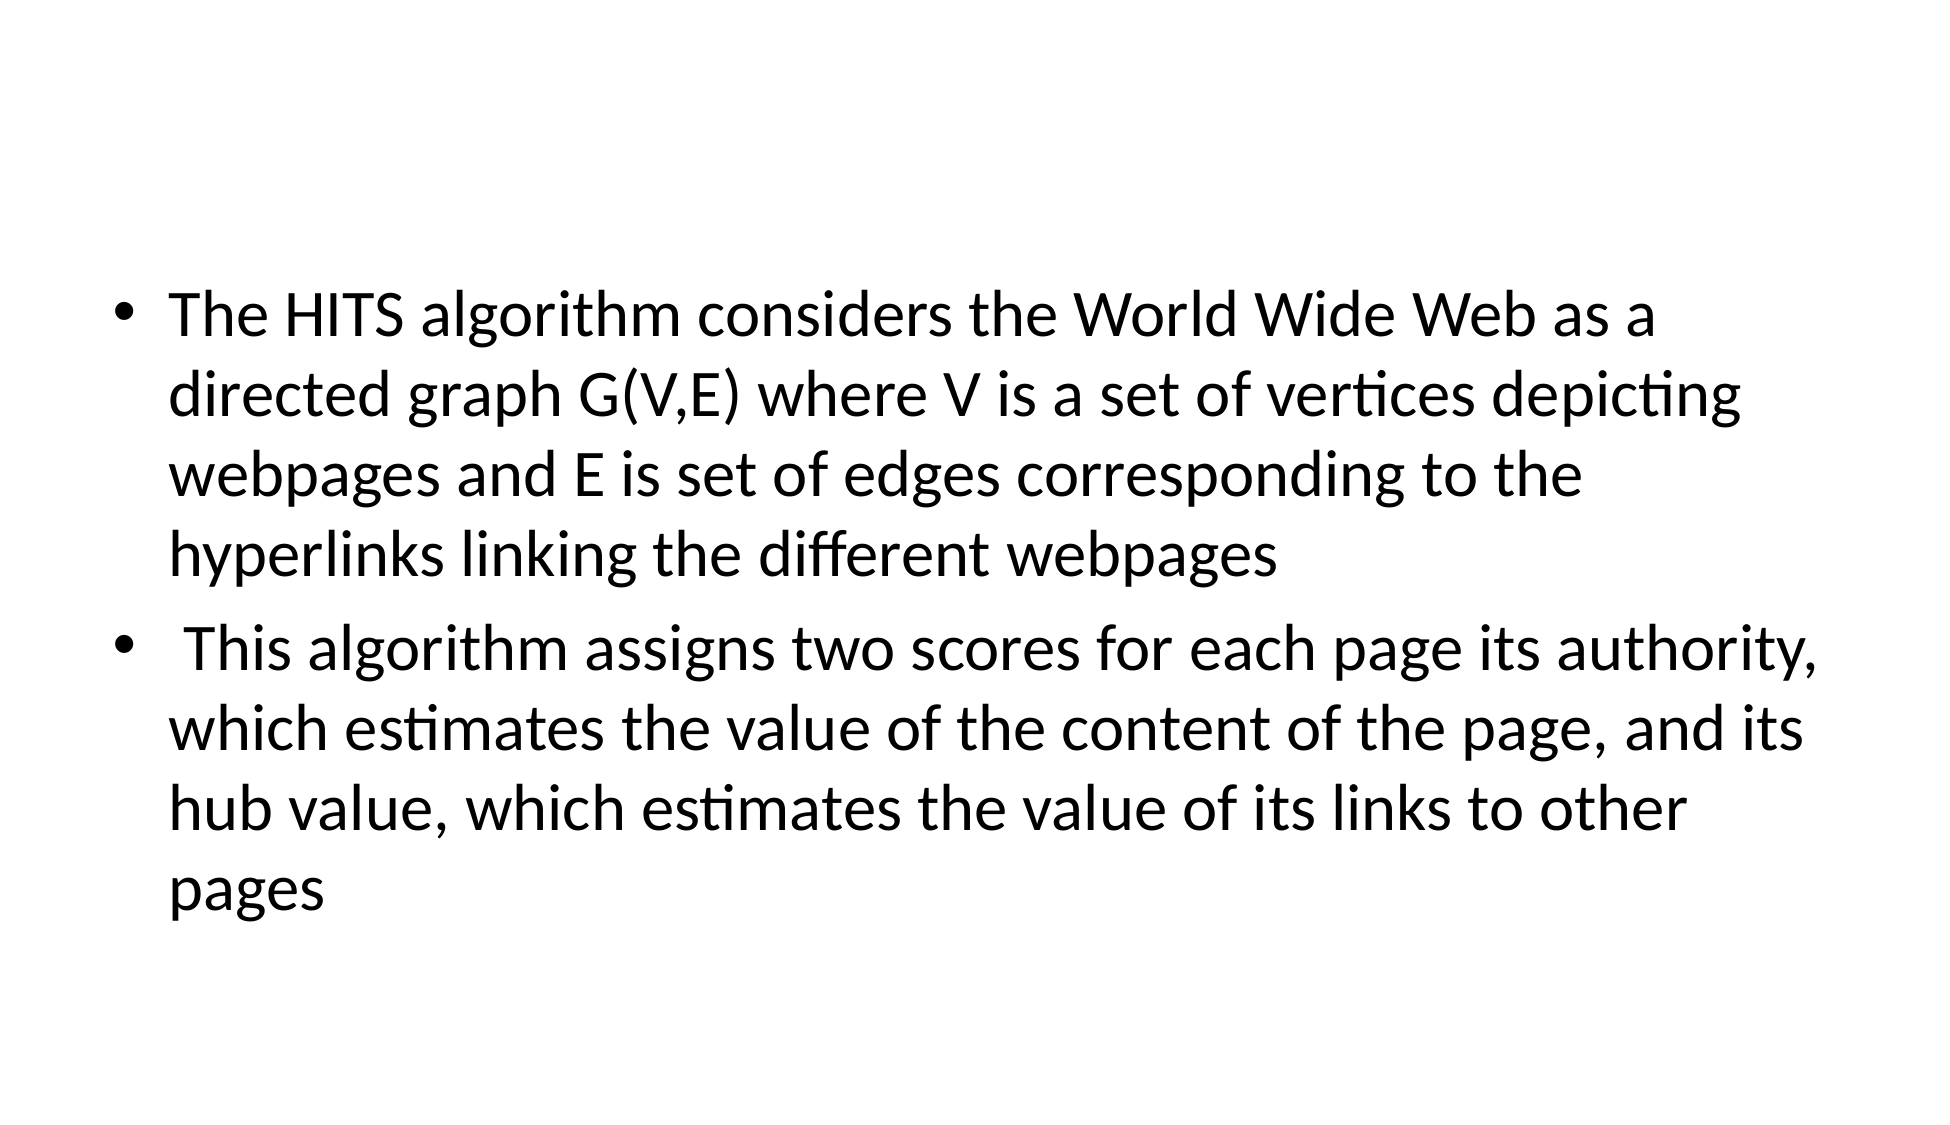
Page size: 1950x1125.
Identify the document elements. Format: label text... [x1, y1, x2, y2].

list The HITS algorithm considers the World Wide Web as a directed graph G(V,E) where V is a set of vertices depicting webpages and E is set of edges corresponding to the hyperlinks linking the different webpages This algorithm assigns two scores for each page its authority, which estimates the value of the content of the page, and its hub value, which estimates the value of its links to other pages [97, 262, 1853, 1005]
